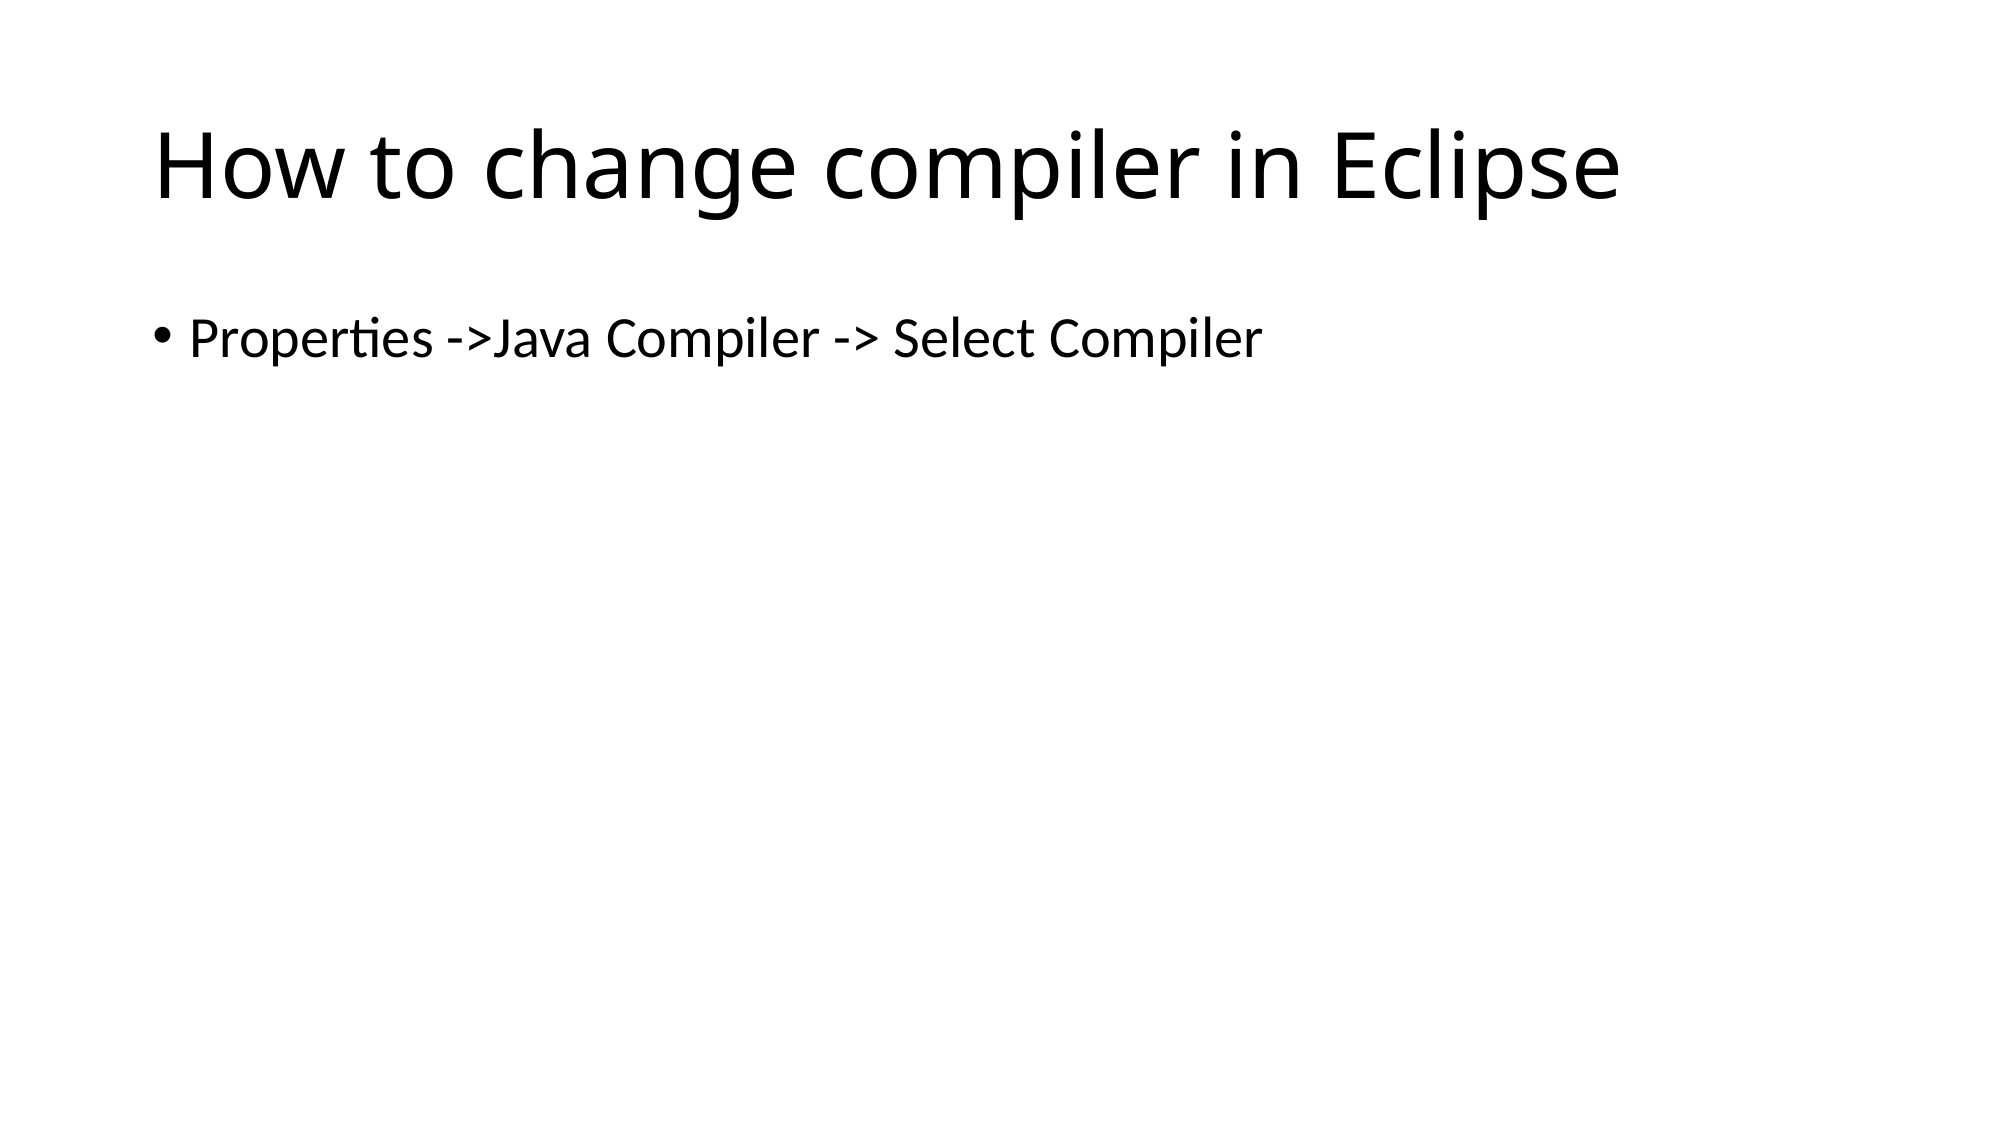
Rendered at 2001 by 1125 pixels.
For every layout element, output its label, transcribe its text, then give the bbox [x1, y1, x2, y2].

title How to change compiler in Eclipse [137, 59, 1863, 278]
list Properties ->Java Compiler -> Select Compiler [137, 299, 1863, 750]
